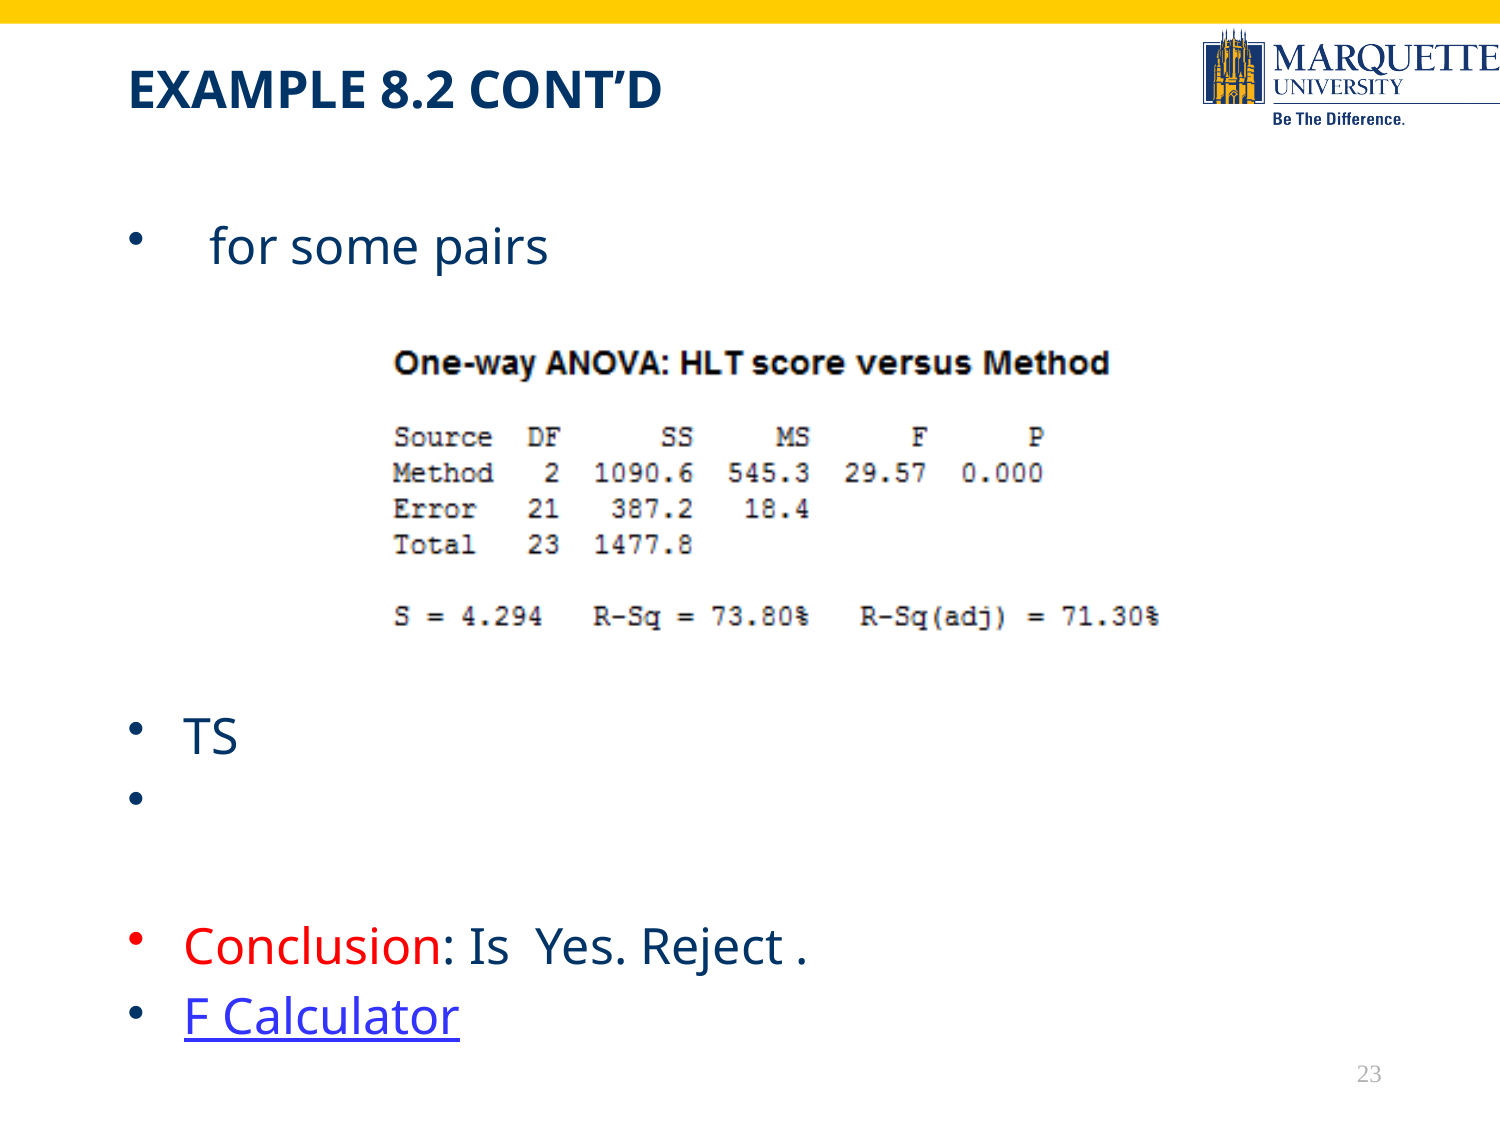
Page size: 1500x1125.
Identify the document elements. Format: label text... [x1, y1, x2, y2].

picture [1388, 27, 1500, 125]
slide_number 23 [1059, 1042, 1397, 1103]
picture [387, 337, 1171, 638]
title Example 8.2 Cont’D [112, 24, 1388, 150]
